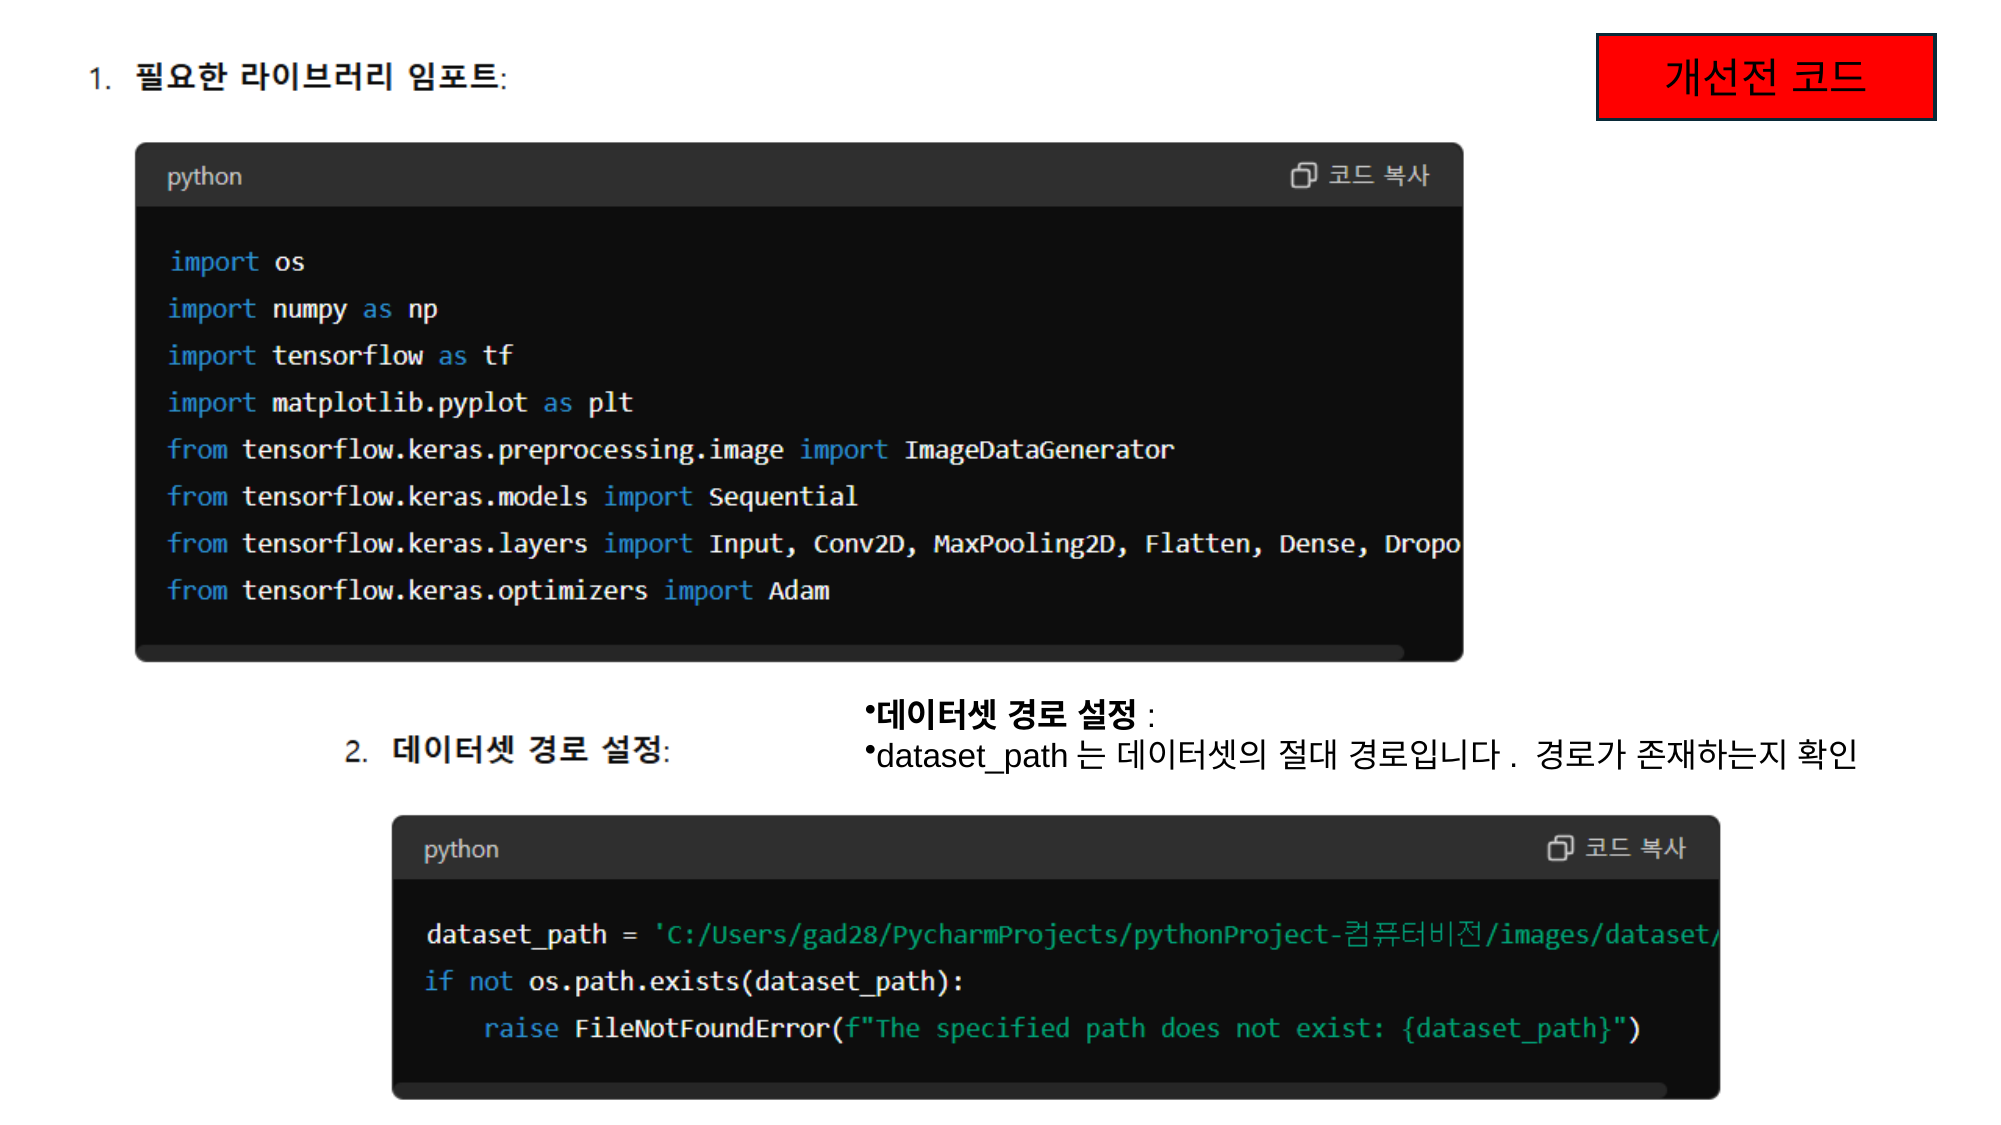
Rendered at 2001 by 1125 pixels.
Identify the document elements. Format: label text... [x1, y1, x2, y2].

picture [313, 705, 1745, 1125]
text_box 개선전 코드 [1596, 33, 1937, 121]
picture [64, 43, 1504, 678]
text_box 데이터셋 경로 설정: dataset_path는 데이터셋의 절대 경로입니다. 경로가 존재하는지 확인 [849, 686, 1955, 782]
